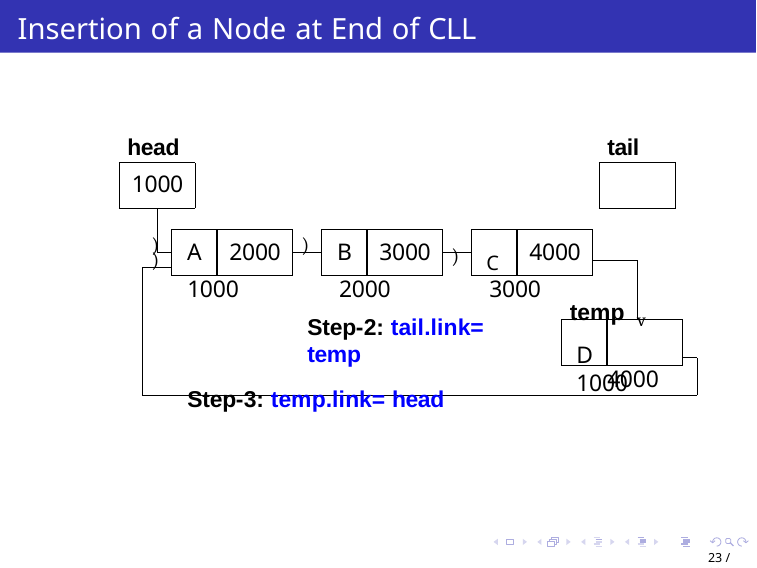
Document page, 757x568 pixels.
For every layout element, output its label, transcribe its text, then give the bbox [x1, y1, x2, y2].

text_box head [125, 130, 183, 159]
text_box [141, 229, 698, 396]
text_box tail [605, 130, 643, 160]
title Insertion of a Node at End of CLL [15, 7, 545, 106]
text_box 1000 2000 3000 Step-2: tail.link= temp Step-3: temp.link= head [185, 405, 545, 412]
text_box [598, 161, 676, 209]
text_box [118, 161, 197, 254]
text_box 23 / 32 [706, 548, 746, 568]
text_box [606, 319, 684, 367]
